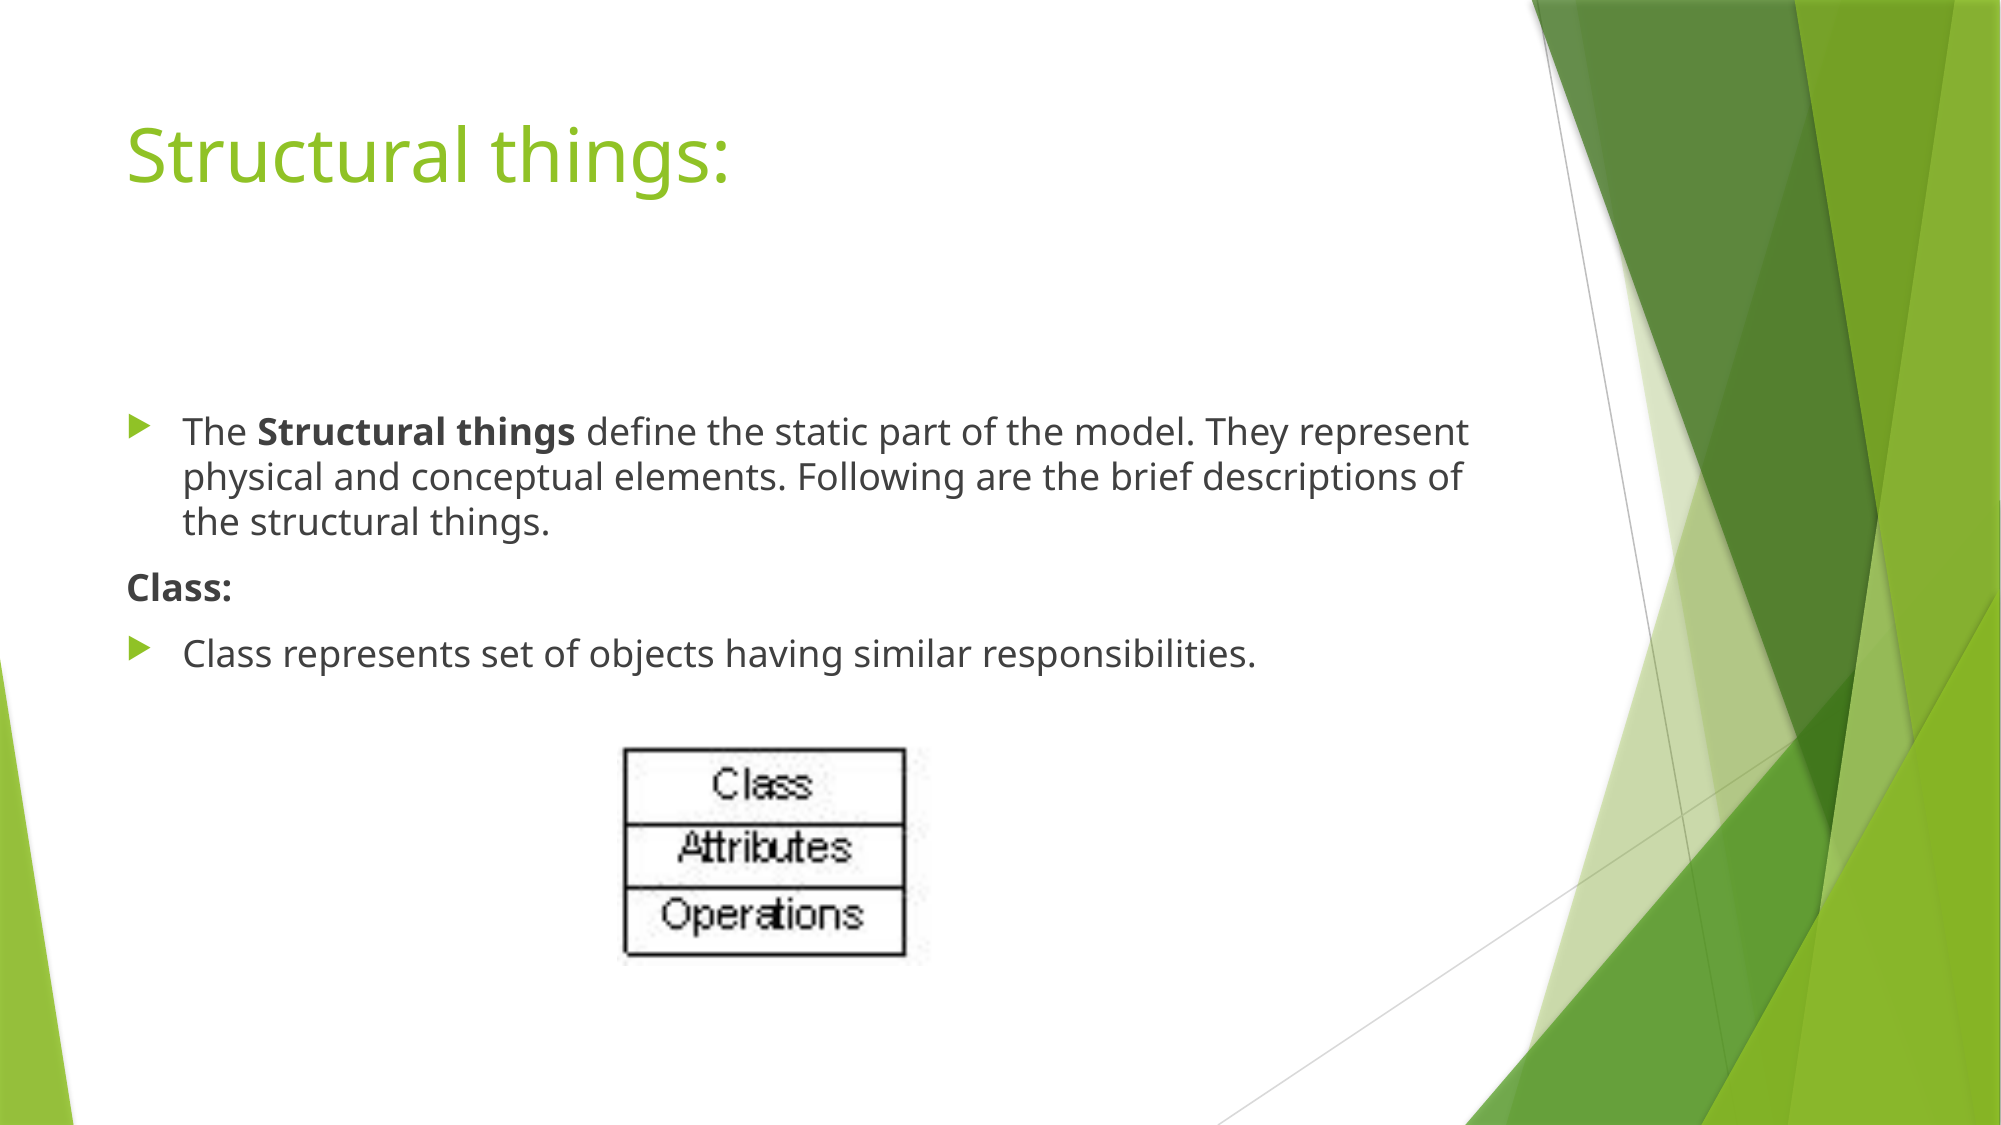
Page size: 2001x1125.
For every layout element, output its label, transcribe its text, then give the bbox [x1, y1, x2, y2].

title Structural things: [111, 99, 1522, 317]
list The Structural things define the static part of the model. They represent physical and conceptual elements. Following are the brief descriptions of the structural things. Class: Class represents set of objects having similar responsibilities. [111, 400, 1522, 1038]
picture [617, 718, 1101, 967]
